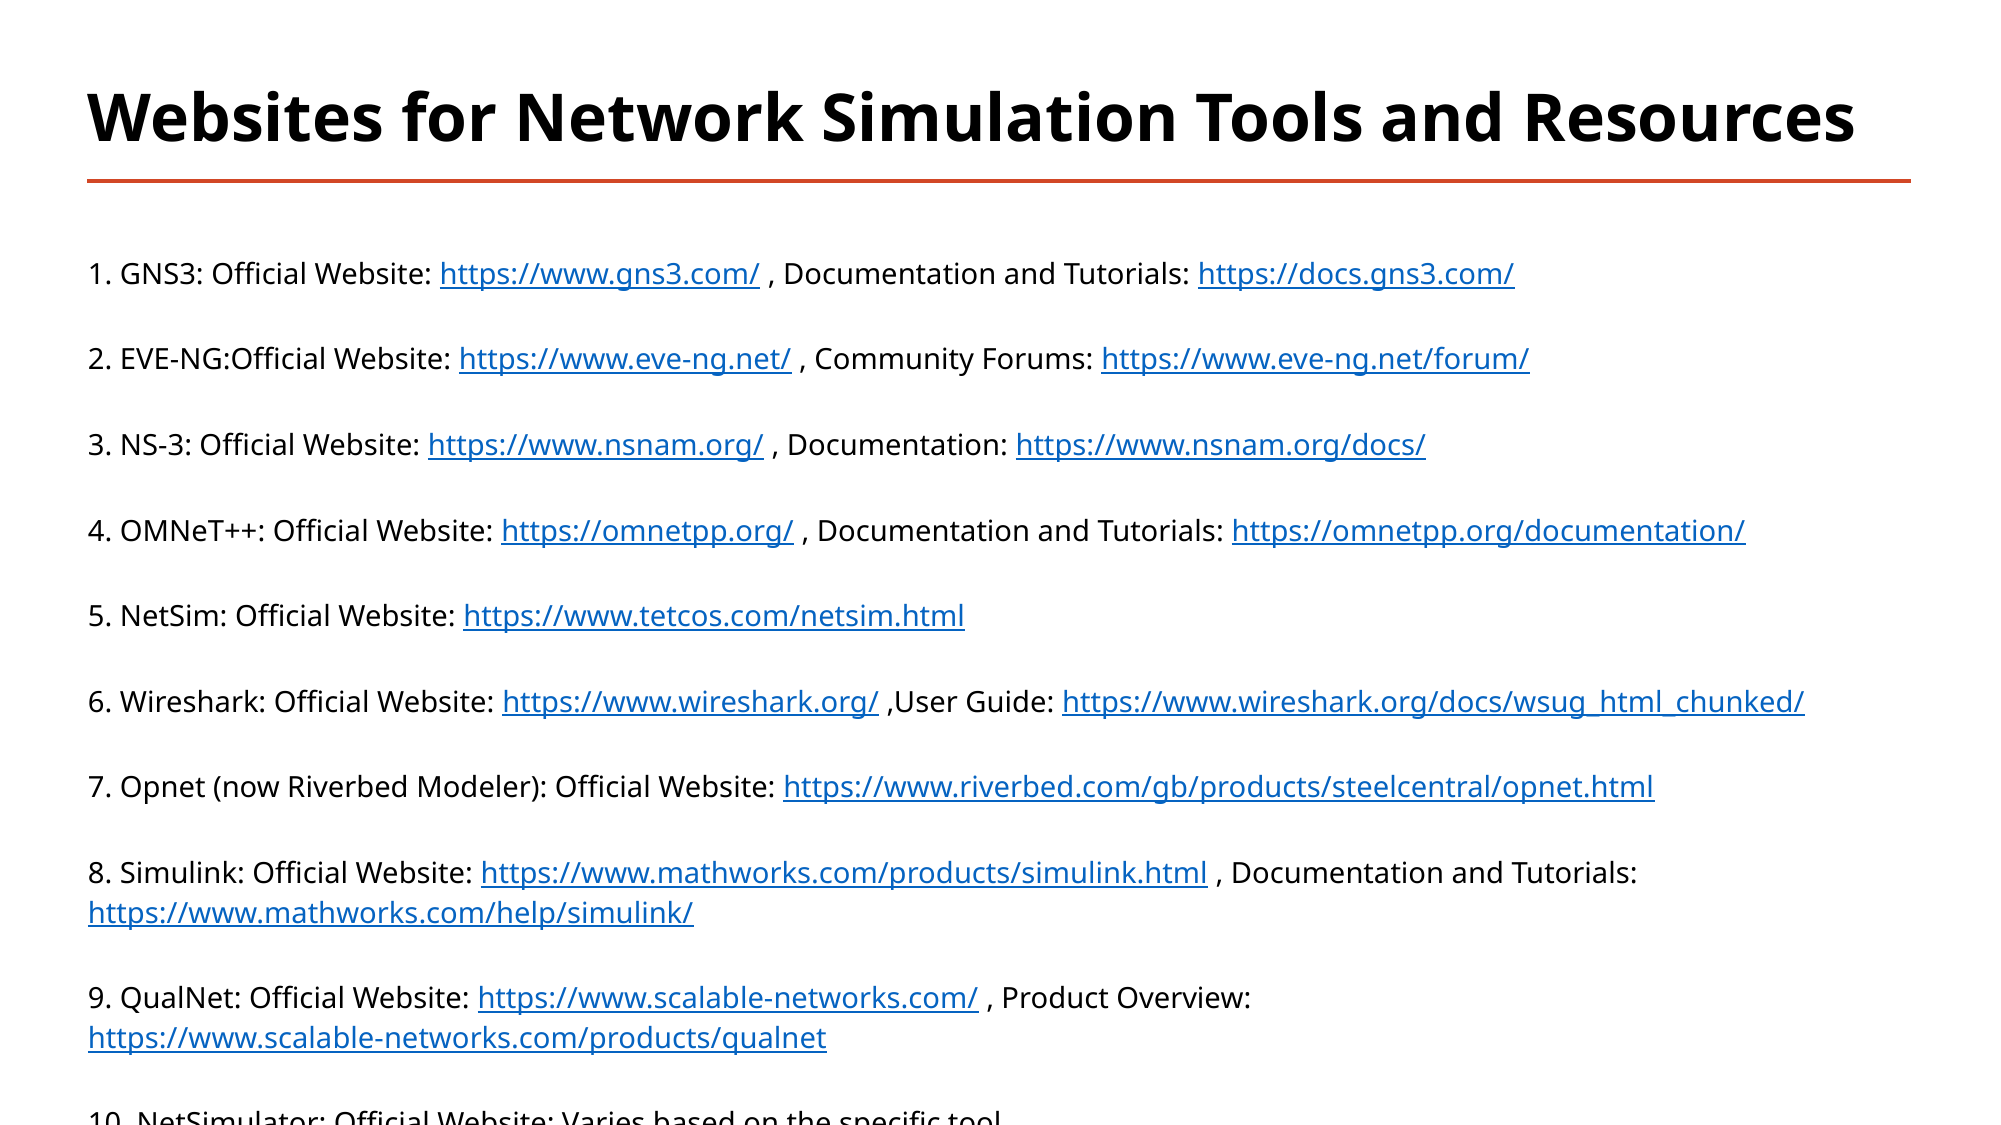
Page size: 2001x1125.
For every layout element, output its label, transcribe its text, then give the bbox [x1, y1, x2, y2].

title Websites for Network Simulation Tools and Resources [72, 67, 1882, 173]
list 1. GNS3: Official Website: https://www.gns3.com/ , Documentation and Tutorials: https://docs.gns3.com/ 2. EVE-NG:Official Website: https://www.eve-ng.net/ , Community Forums: https://www.eve-ng.net/forum/ 3. NS-3: Official Website: https://www.nsnam.org/ , Documentation: https://www.nsnam.org/docs/ 4. OMNeT++: Official Website: https://omnetpp.org/ , Documentation and Tutorials: https://omnetpp.org/documentation/ 5. NetSim: Official Website: https://www.tetcos.com/netsim.html 6. Wireshark: Official Website: https://www.wireshark.org/ ,User Guide: https://www.wireshark.org/docs/wsug_html_chunked/ 7. Opnet (now Riverbed Modeler): Official Website: https://www.riverbed.com/gb/products/steelcentral/opnet.html 8. Simulink: Official Website: https://www.mathworks.com/products/simulink.html , Documentation and Tutorials: https://www.mathworks.com/help/simulink/ 9. QualNet: Official Website: https://www.scalable-networks.com/ , Product Overview: https://www.scalable-networks.com/products/qualnet 10. NetSimulator: Official Website: Varies based on the specific tool. [72, 247, 1962, 1105]
